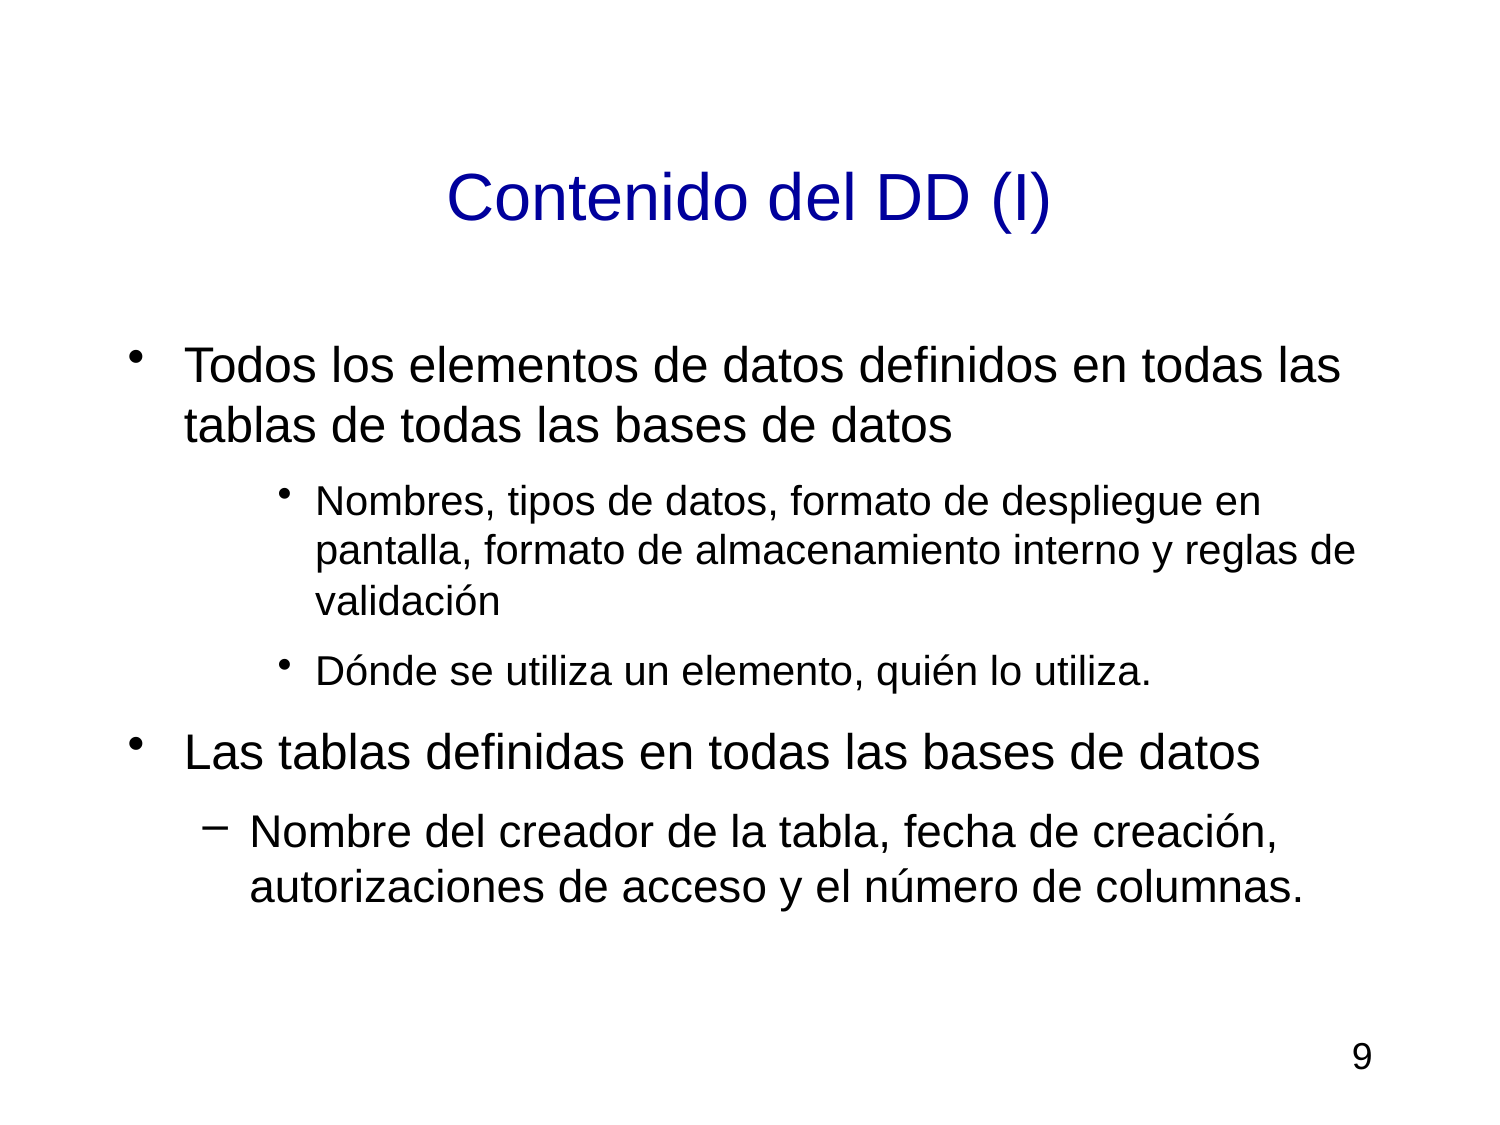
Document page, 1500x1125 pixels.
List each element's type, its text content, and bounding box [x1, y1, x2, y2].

title Contenido del DD (I) [112, 99, 1388, 288]
list Todos los elementos de datos definidos en todas las tablas de todas las bases de datos Nombres, tipos de datos, formato de despliegue en pantalla, formato de almacenamiento interno y reglas de validación Dónde se utiliza un elemento, quién lo utiliza. Las tablas definidas en todas las bases de datos Nombre del creador de la tabla, fecha de creación, autorizaciones de acceso y el número de columnas. [112, 324, 1388, 1000]
